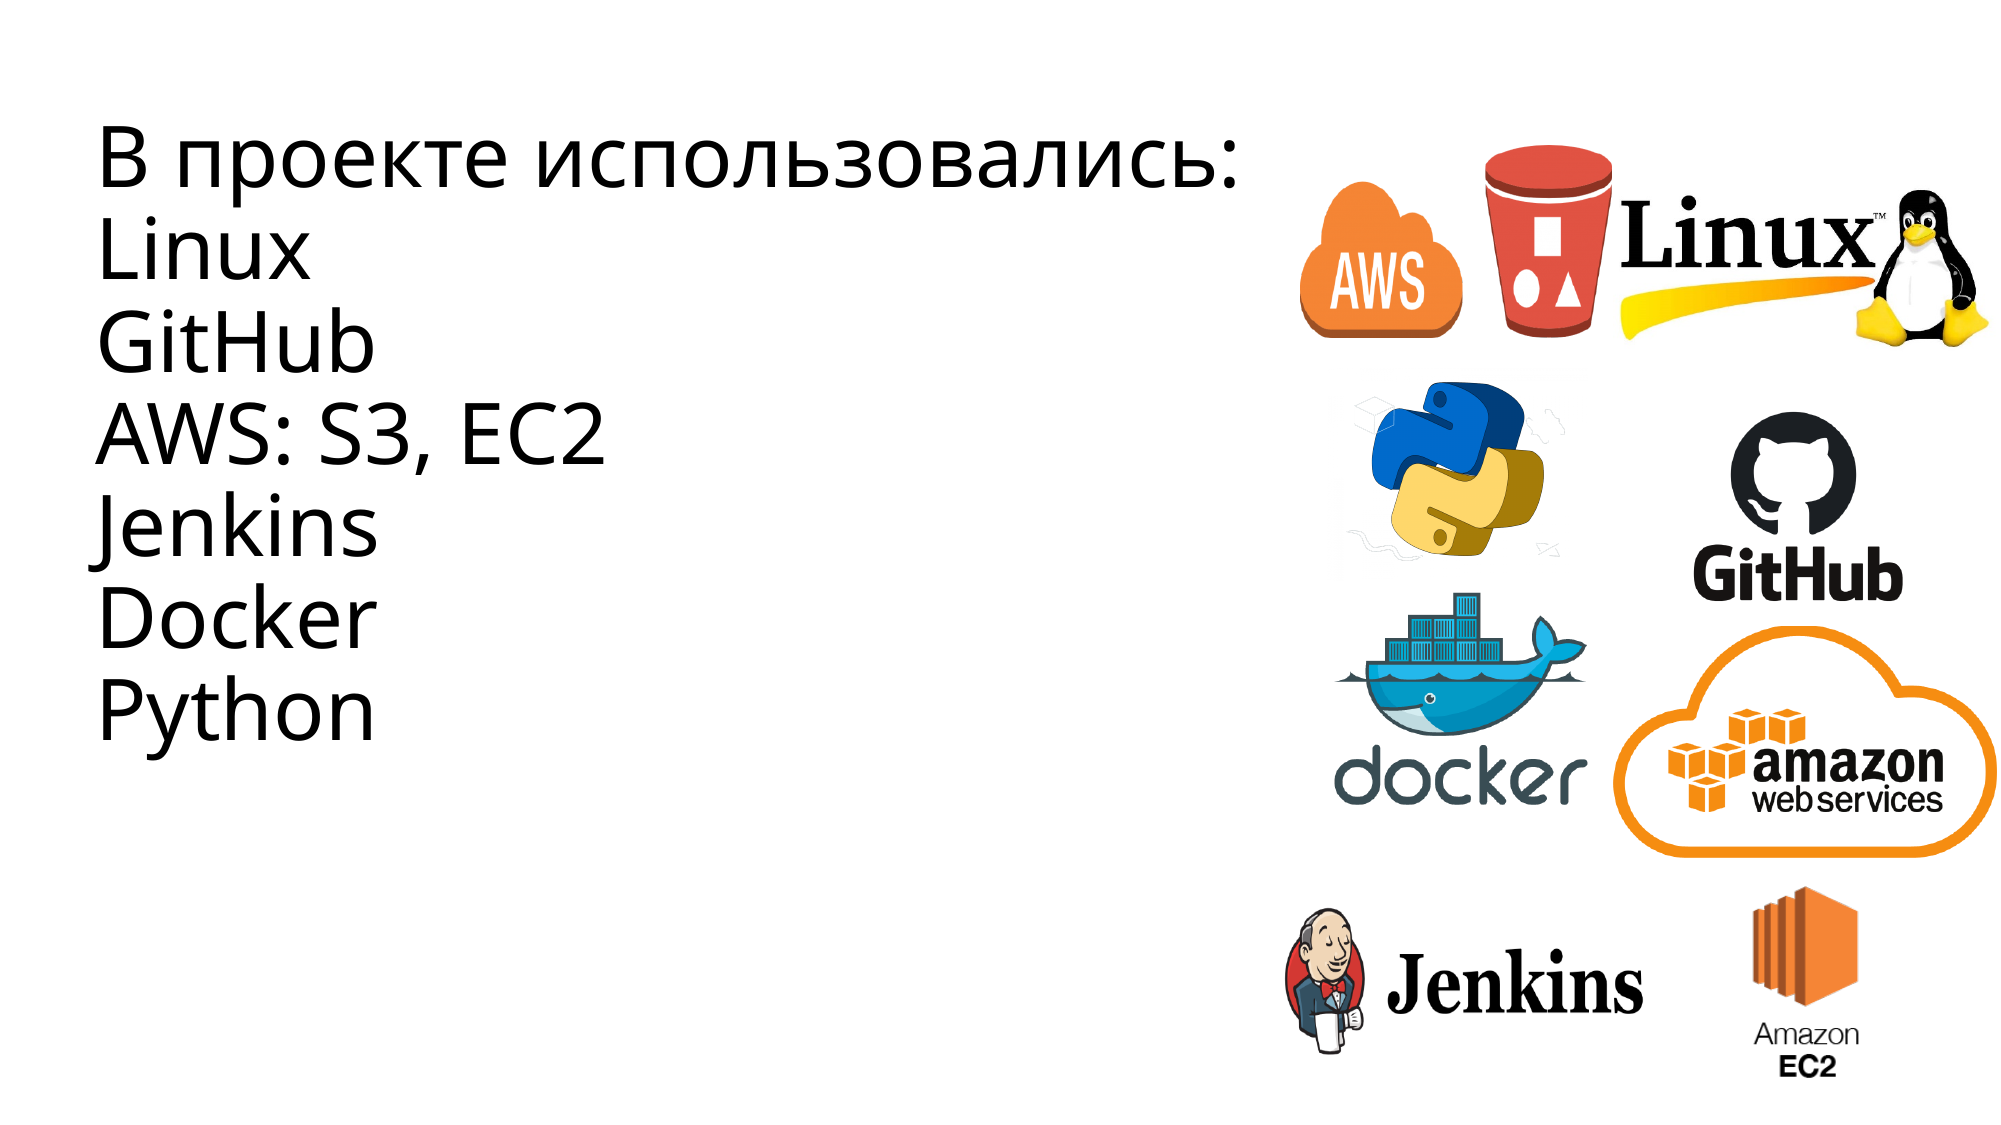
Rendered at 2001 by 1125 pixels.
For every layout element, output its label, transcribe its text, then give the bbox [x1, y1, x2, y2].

picture [1613, 163, 1998, 366]
picture [1300, 145, 1612, 338]
title В проекте использовались: Linux GitHub AWS: S3, EC2 Jenkins Docker Python [80, 59, 1259, 1009]
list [1318, 580, 1609, 821]
picture [1281, 368, 2000, 1106]
